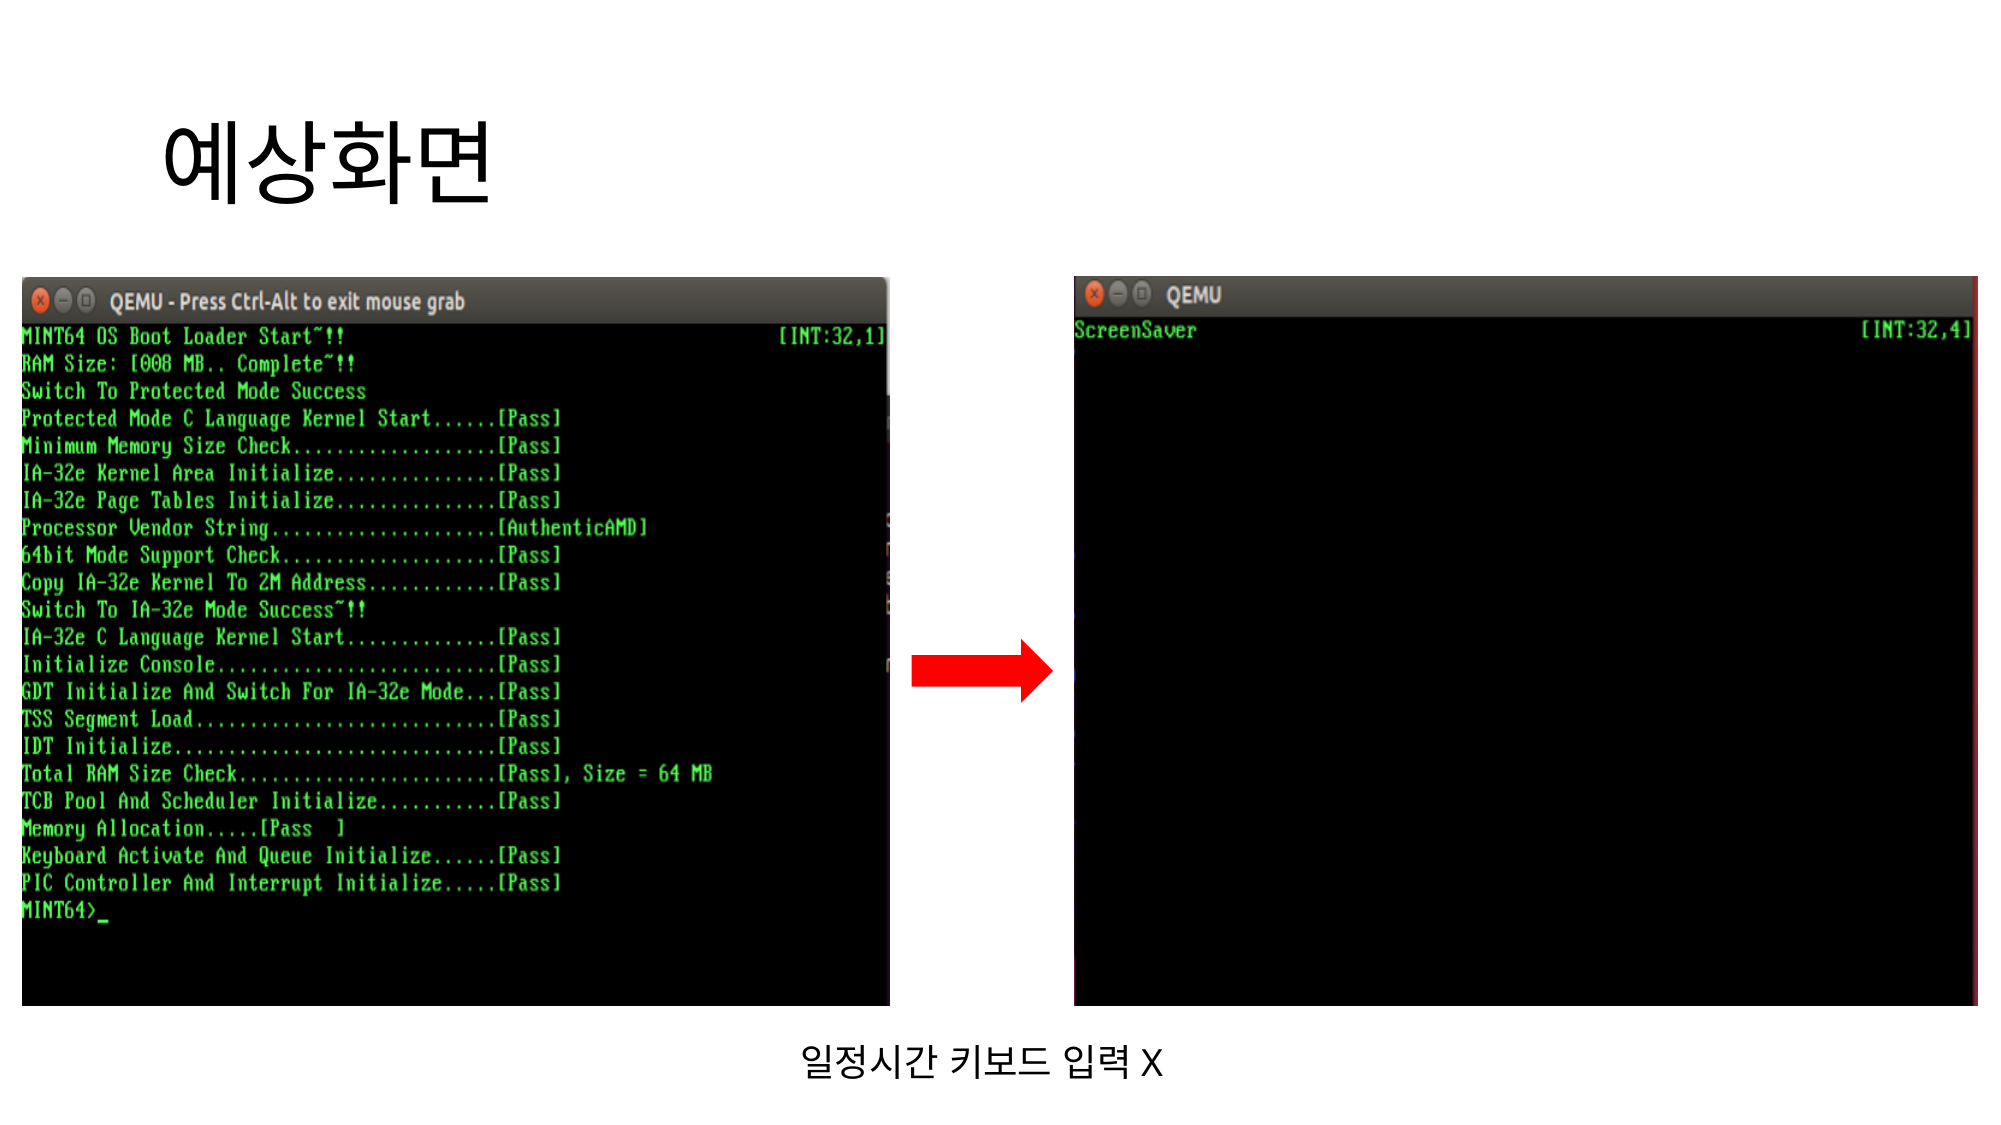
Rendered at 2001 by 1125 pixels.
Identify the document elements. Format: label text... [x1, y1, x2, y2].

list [1074, 276, 1978, 1006]
text_box [911, 638, 1053, 703]
picture [22, 277, 890, 1006]
text_box 일정시간 키보드 입력X [785, 1031, 1179, 1092]
title 예상화면 [145, 59, 1871, 277]
